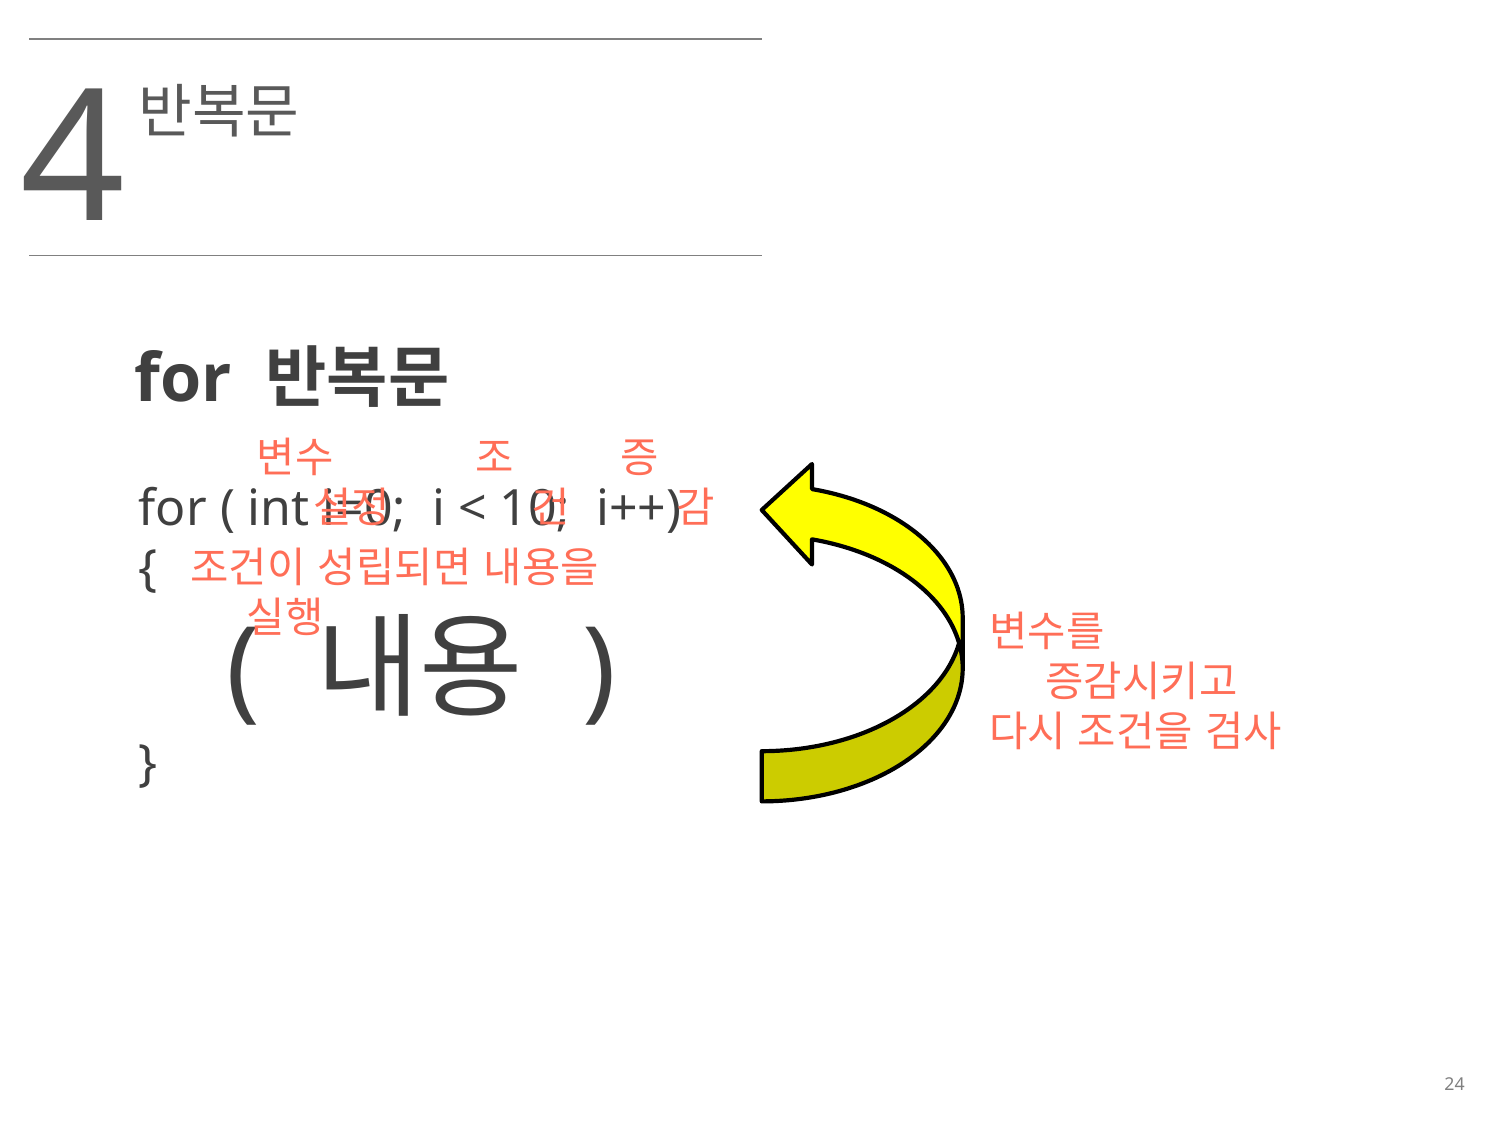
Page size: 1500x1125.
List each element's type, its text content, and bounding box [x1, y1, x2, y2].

text_box 조건 [460, 423, 567, 533]
text_box 변수를 증감시키고 다시 조건을 검사 [974, 596, 1299, 762]
text_box 증감 [605, 423, 712, 539]
text_box 반복문 [183, 66, 798, 152]
text_box for 반복문 [94, 327, 491, 423]
text_box [759, 462, 965, 804]
text_box 4 [5, 29, 183, 265]
text_box for ( int i=0; i < 10; i++) { ( 내용 ) } [123, 468, 750, 798]
text_box 조건이 성립되면 내용을 실행 [175, 533, 693, 649]
text_box 변수 설정 [242, 423, 420, 533]
